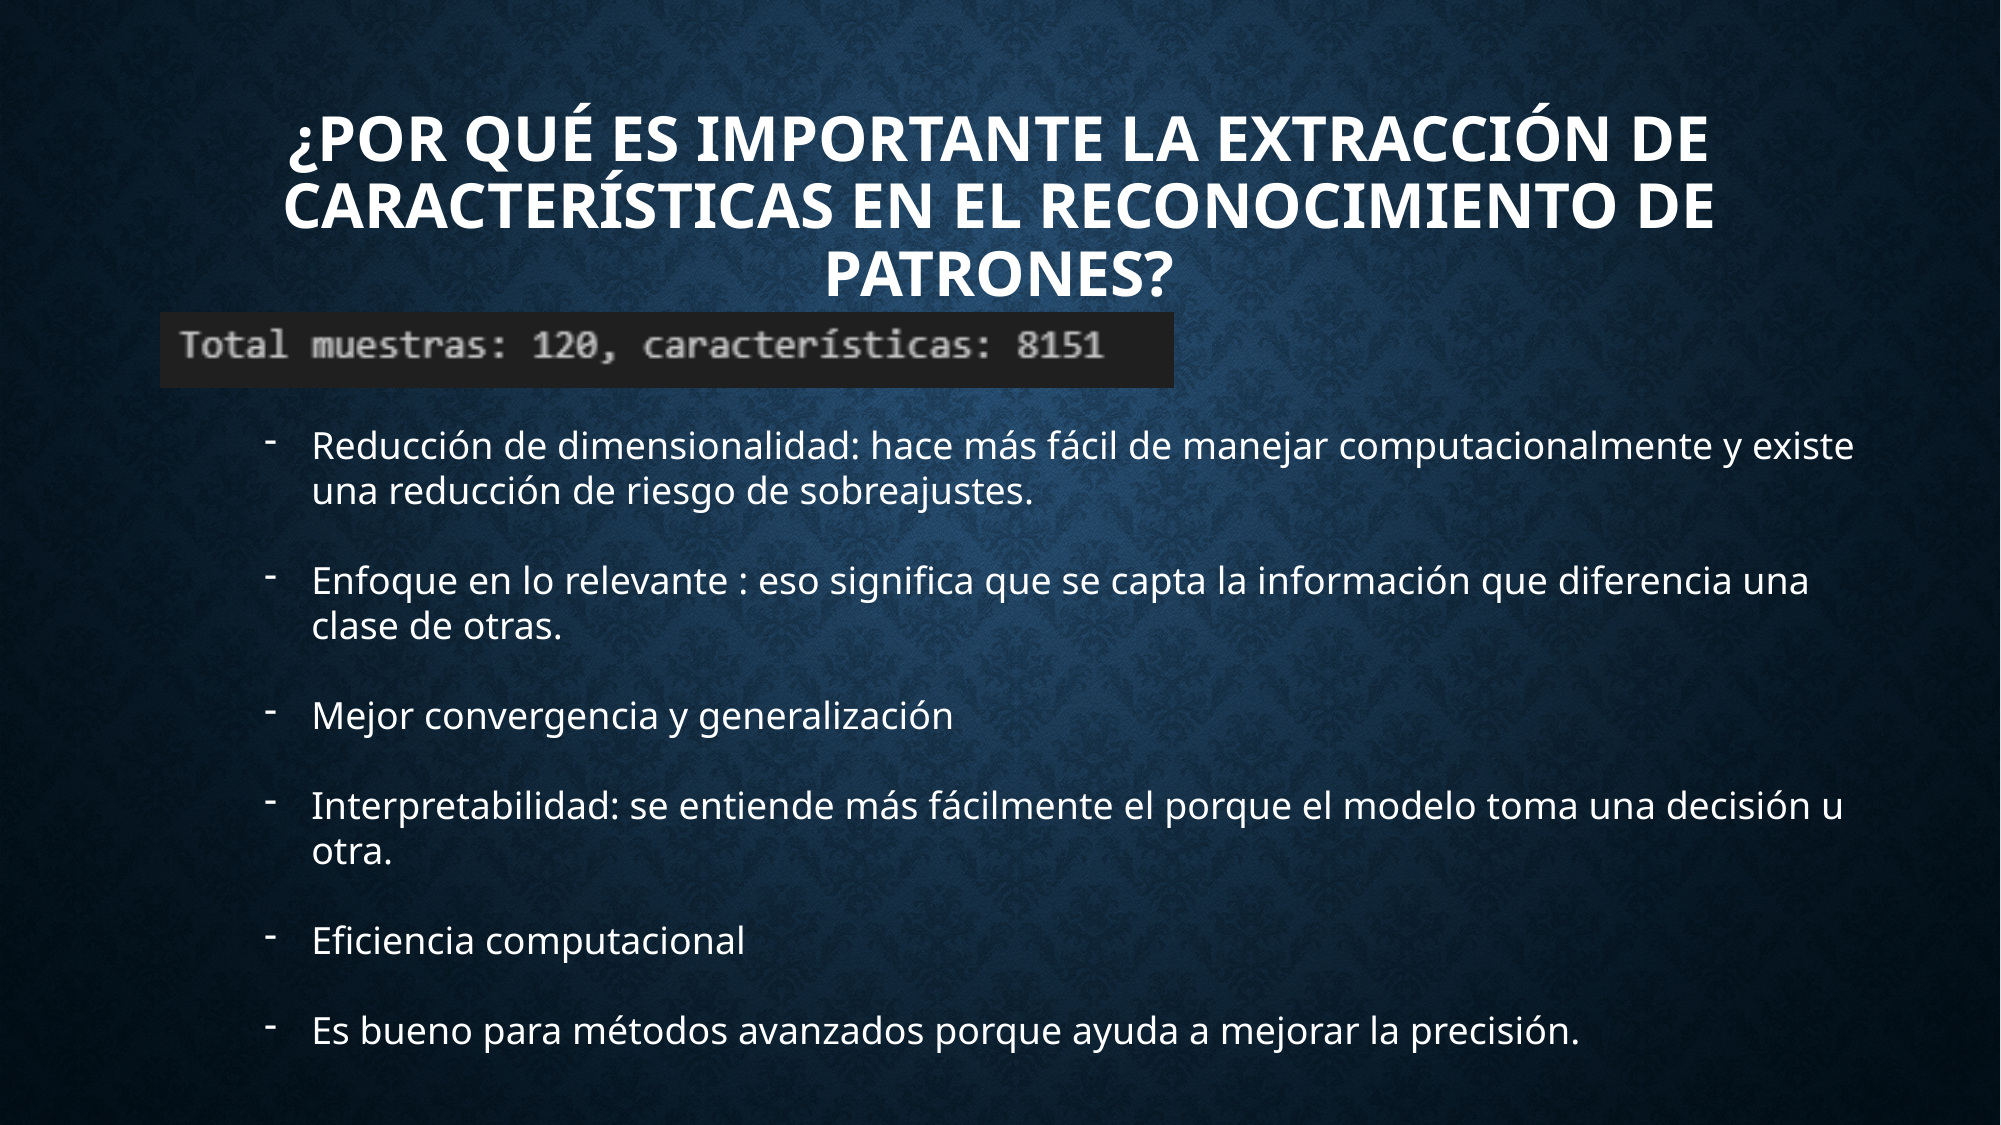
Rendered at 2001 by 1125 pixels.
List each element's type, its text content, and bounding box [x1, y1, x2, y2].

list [160, 312, 1174, 388]
text_box Reducción de dimensionalidad: hace más fácil de manejar computacionalmente y existe una reducción de riesgo de sobreajustes. Enfoque en lo relevante : eso significa que se capta la información que diferencia una clase de otras. Mejor convergencia y generalización Interpretabilidad: se entiende más fácilmente el porque el modelo toma una decisión u otra. Eficiencia computacional Es bueno para métodos avanzados porque ayuda a mejorar la precisión. [174, 414, 1915, 1060]
title ¿Por qué es importante la extracción de características en el reconocimiento de patrones? [149, 99, 1849, 318]
